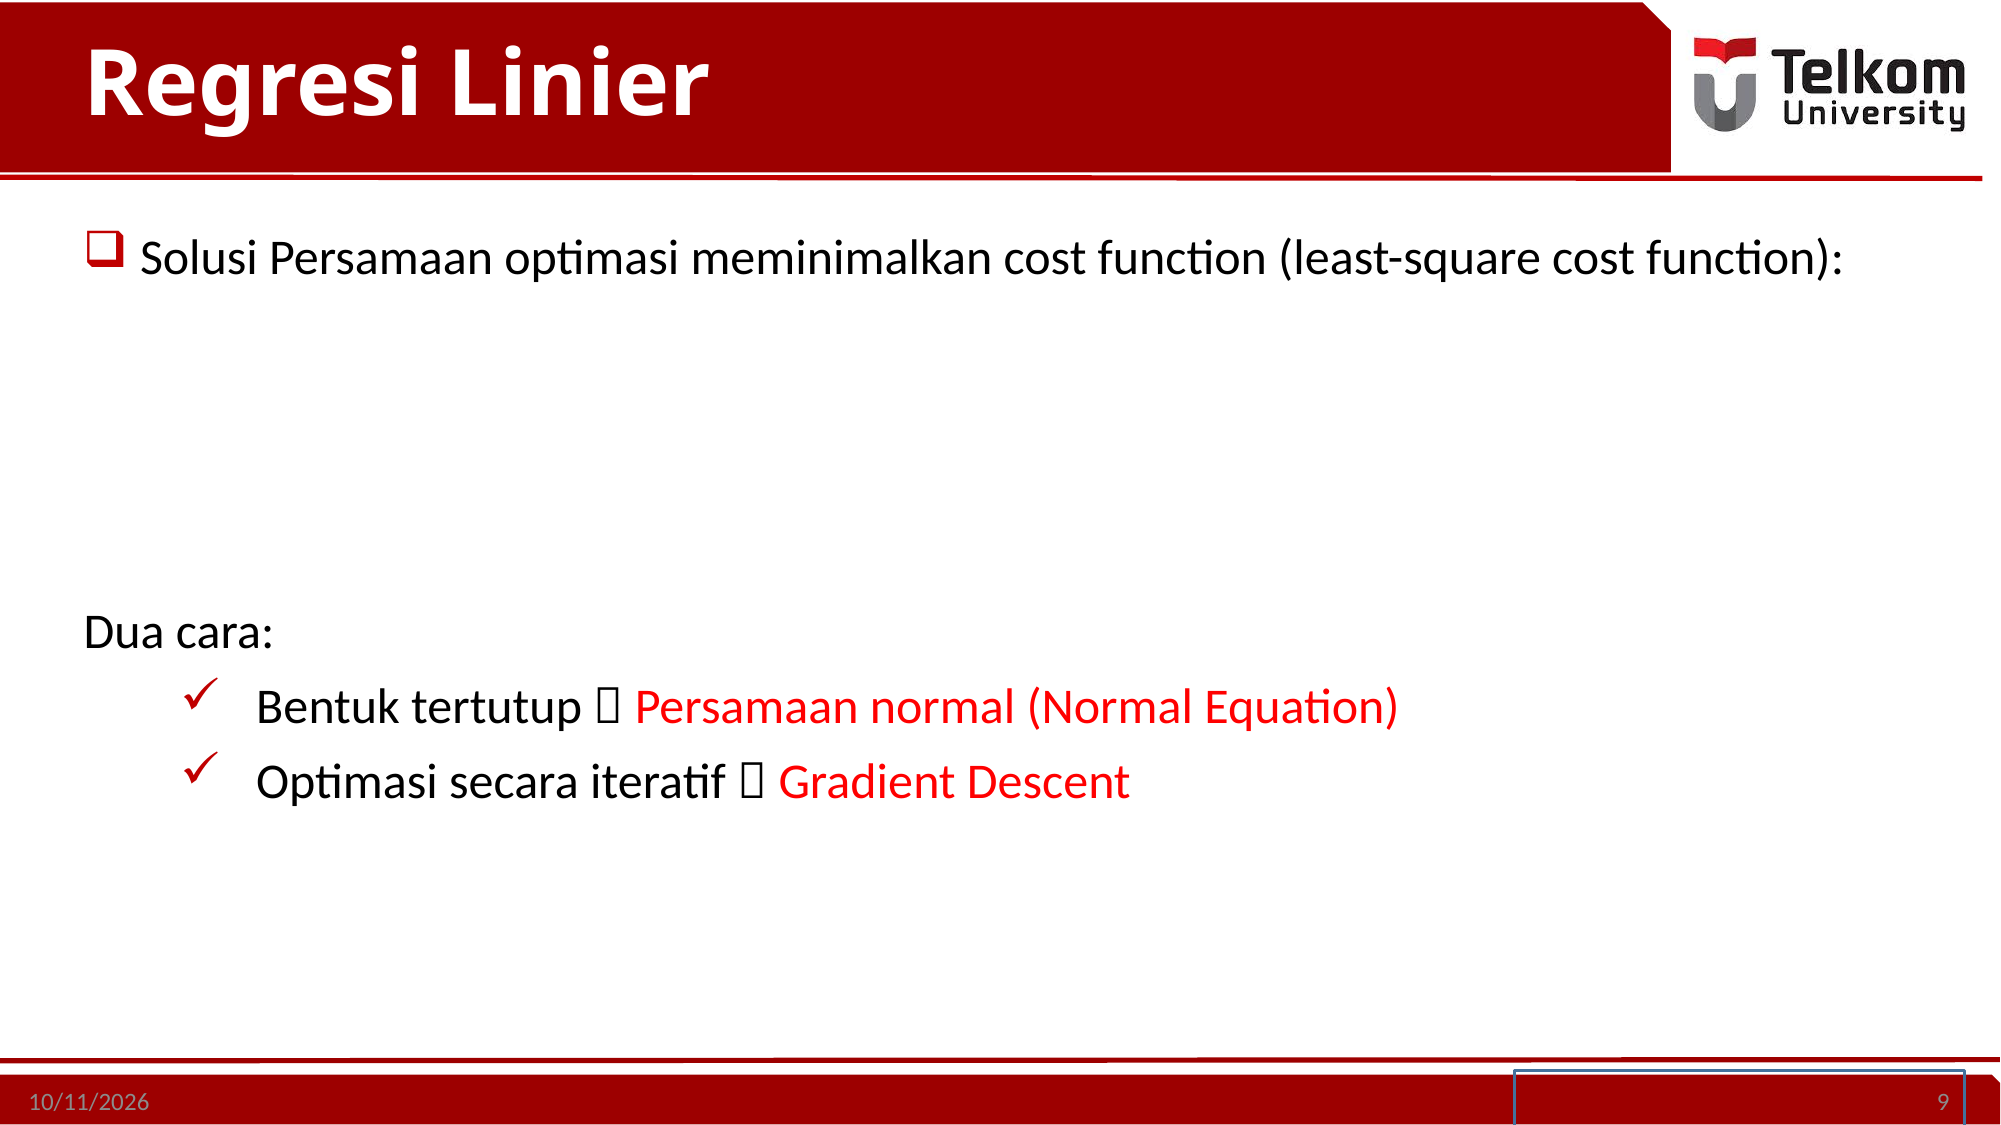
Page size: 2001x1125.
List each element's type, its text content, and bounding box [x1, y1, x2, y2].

list Solusi Persamaan optimasi meminimalkan cost function (least-square cost function): Dua cara: Bentuk tertutup  Persamaan normal (Normal Equation) Optimasi secara iteratif  Gradient Descent [68, 223, 1883, 363]
picture [1671, 14, 1987, 154]
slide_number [13, 1070, 464, 1125]
slide_number 9 [1514, 1070, 1965, 1125]
text_box Regresi Linier [68, 26, 1587, 146]
